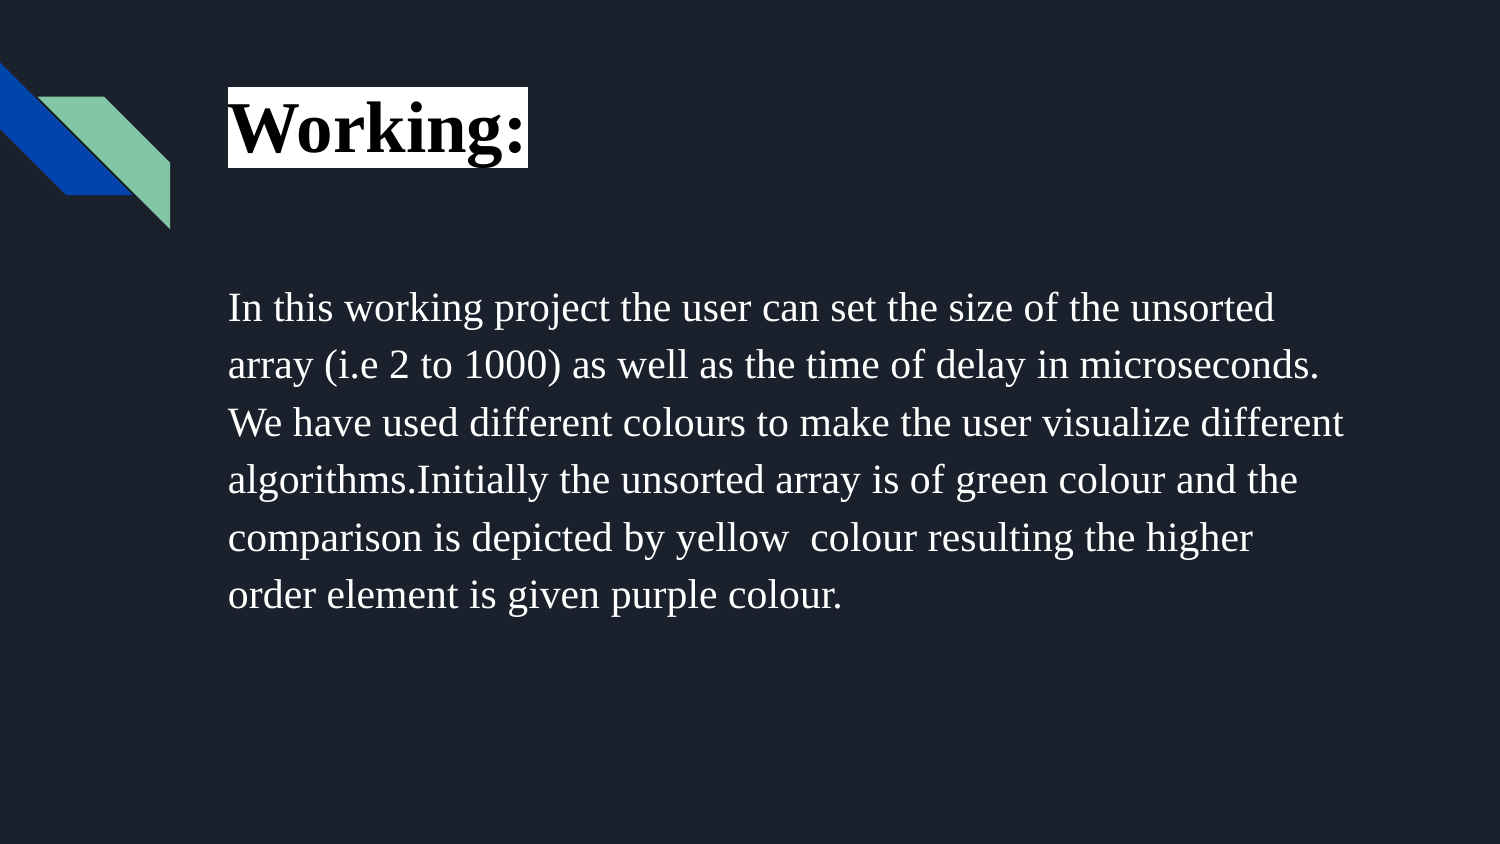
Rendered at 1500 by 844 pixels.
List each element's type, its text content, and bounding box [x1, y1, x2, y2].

list In this working project the user can set the size of the unsorted array (i.e 2 to 1000) as well as the time of delay in microseconds. We have used different colours to make the user visualize different algorithms.Initially the unsorted array is of green colour and the comparison is depicted by yellow colour resulting the higher order element is given purple colour. [212, 257, 1368, 735]
title Working: [212, 64, 1368, 215]
